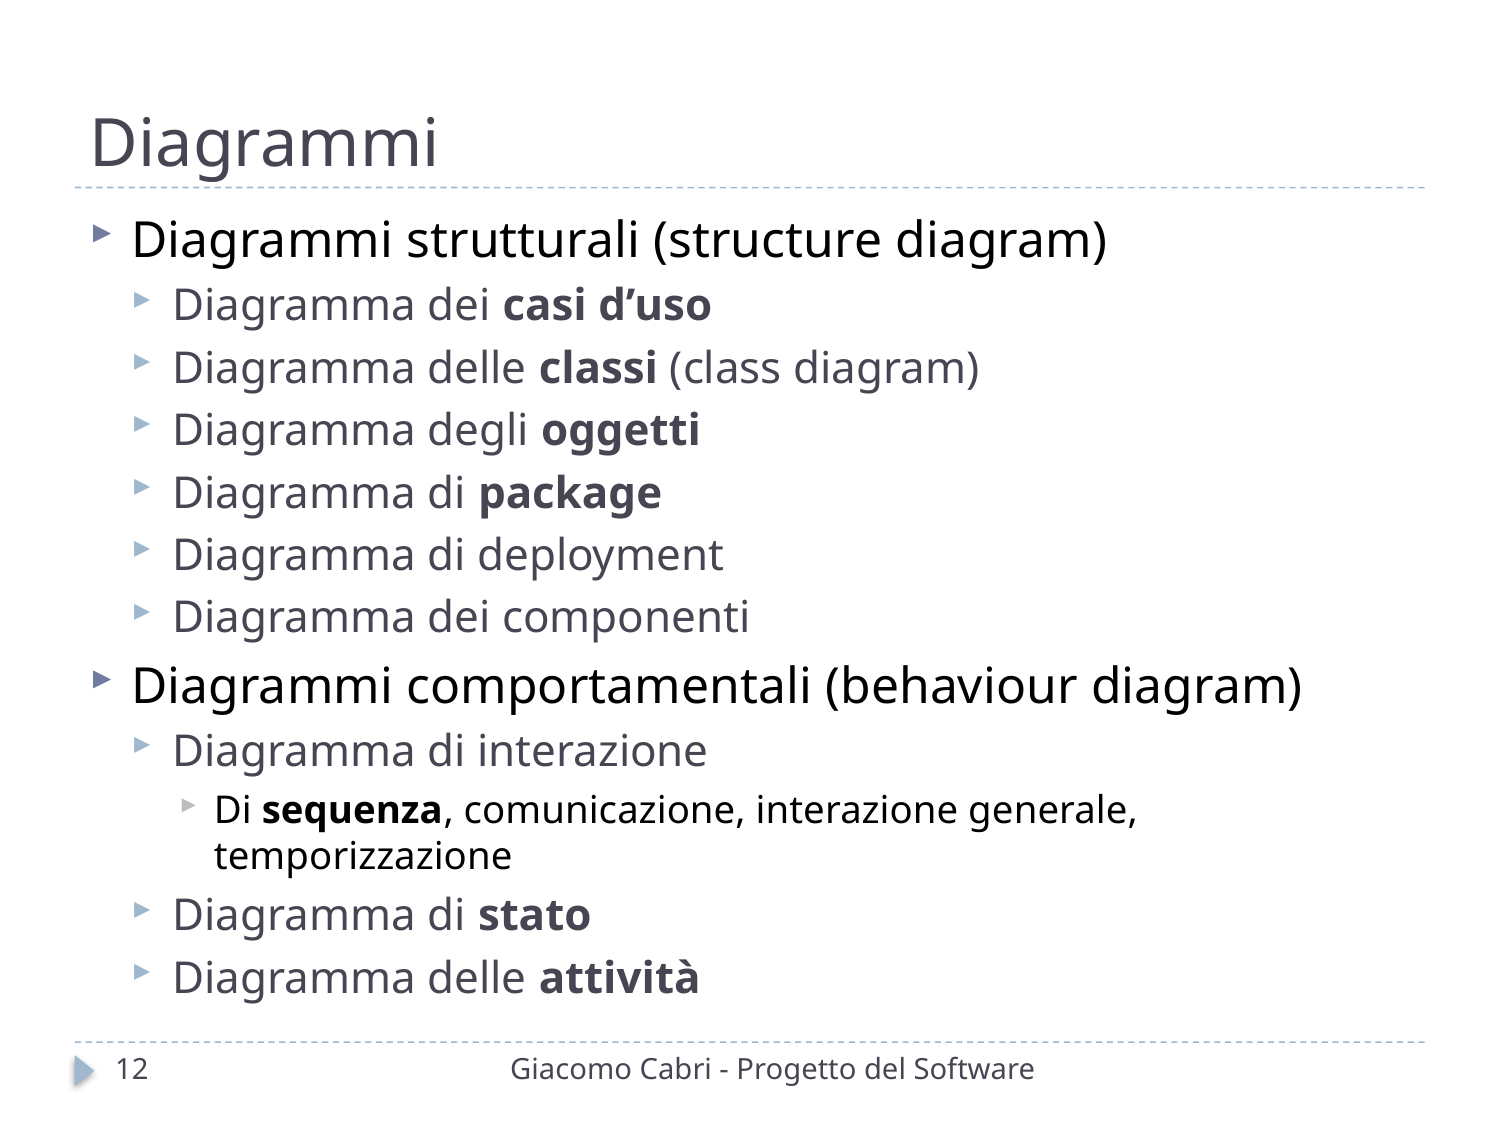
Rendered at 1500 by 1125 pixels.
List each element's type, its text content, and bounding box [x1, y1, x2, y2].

slide_number 12 [100, 1042, 426, 1103]
list Diagrammi strutturali (structure diagram) Diagramma dei casi d’uso Diagramma delle classi (class diagram) Diagramma degli oggetti Diagramma di package Diagramma di deployment Diagramma dei componenti Diagrammi comportamentali (behaviour diagram) Diagramma di interazione Di sequenza, comunicazione, interazione generale, temporizzazione Diagramma di stato Diagramma delle attività [75, 200, 1425, 1010]
footer Giacomo Cabri - Progetto del Software [475, 1042, 1051, 1103]
title Diagrammi [75, 24, 1425, 188]
